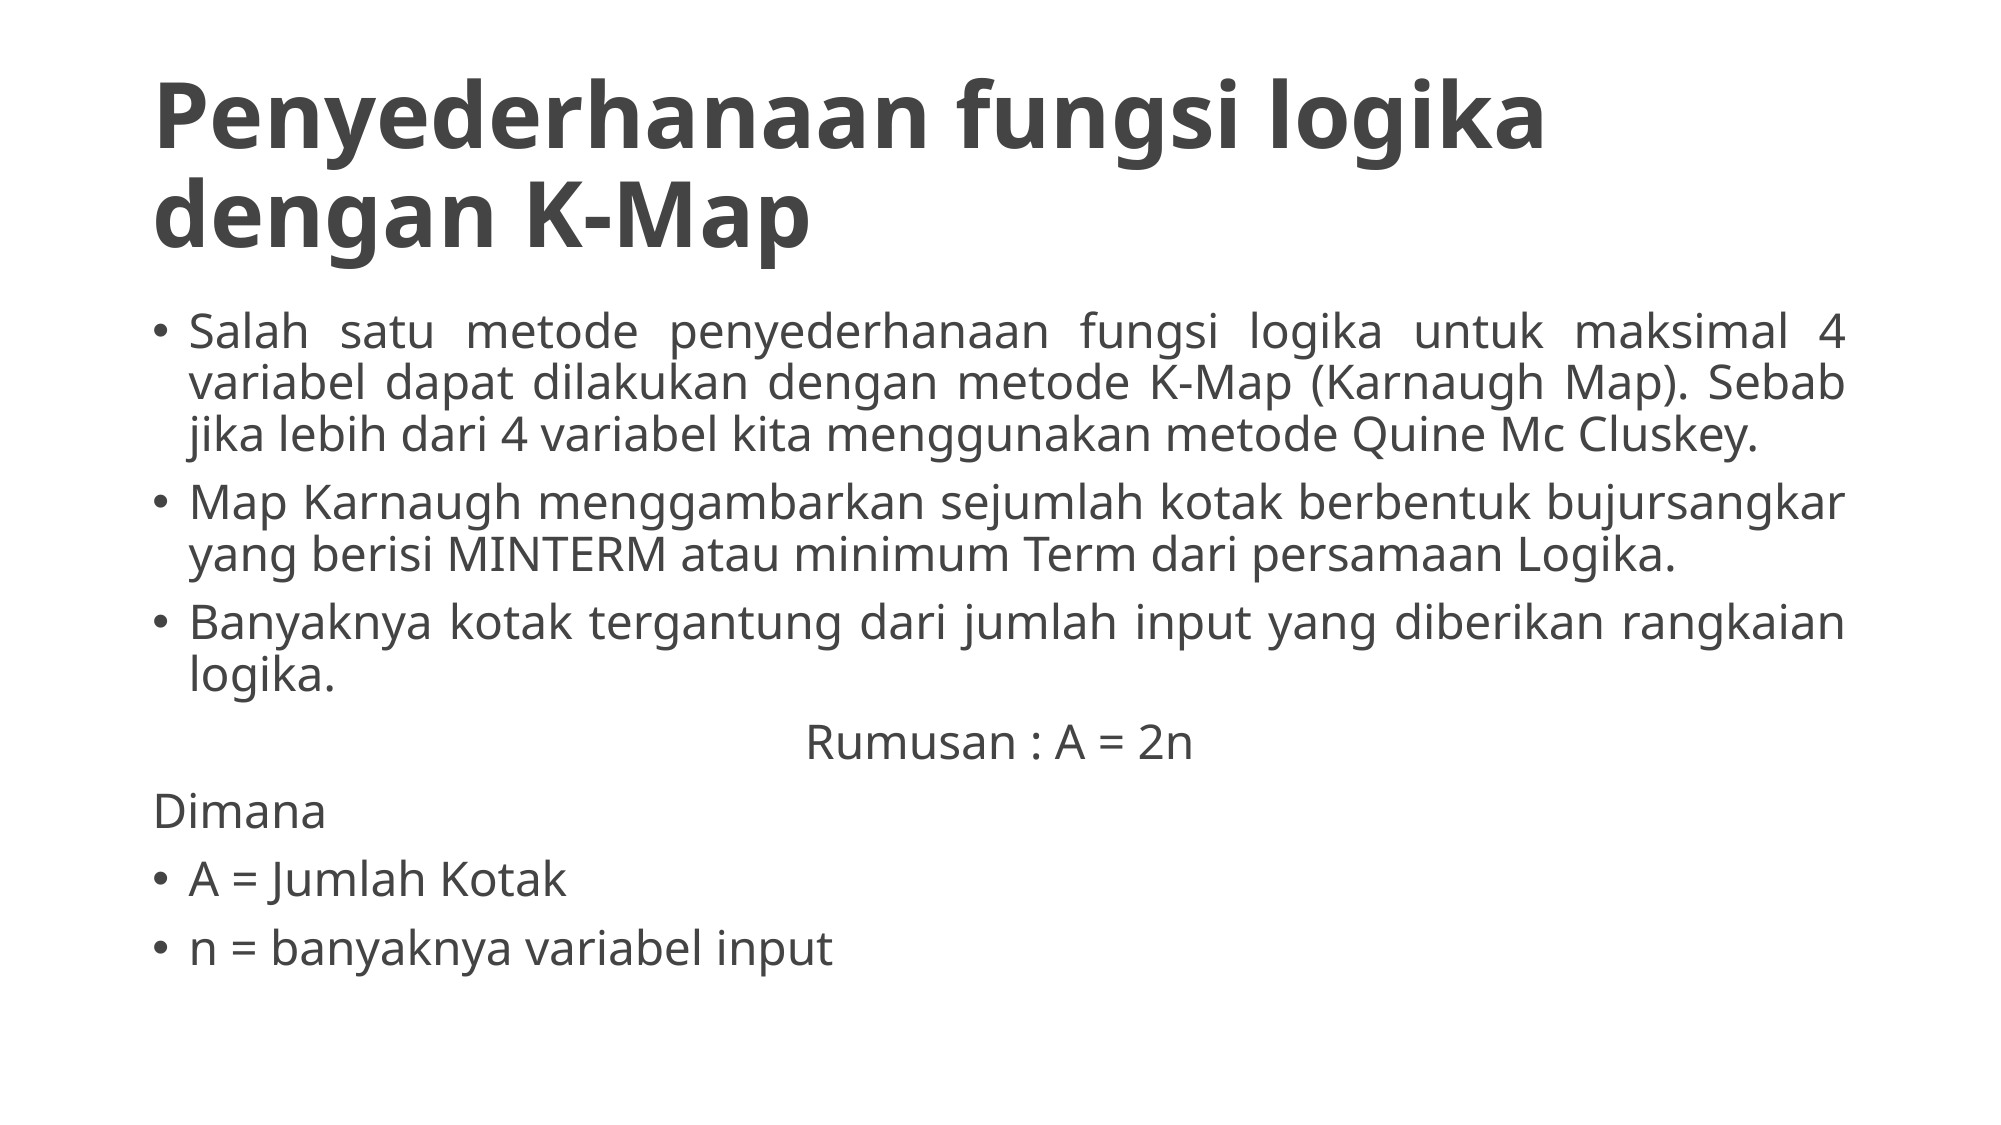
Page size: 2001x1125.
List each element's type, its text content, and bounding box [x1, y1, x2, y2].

title Penyederhanaan fungsi logika dengan K-Map [137, 59, 1863, 278]
list Salah satu metode penyederhanaan fungsi logika untuk maksimal 4 variabel dapat dilakukan dengan metode K-Map (Karnaugh Map). Sebab jika lebih dari 4 variabel kita menggunakan metode Quine Mc Cluskey. Map Karnaugh menggambarkan sejumlah kotak berbentuk bujursangkar yang berisi MINTERM atau minimum Term dari persamaan Logika. Banyaknya kotak tergantung dari jumlah input yang diberikan rangkaian logika. Rumusan : A = 2n Dimana A = Jumlah Kotak n = banyaknya variabel input [137, 299, 1863, 1014]
